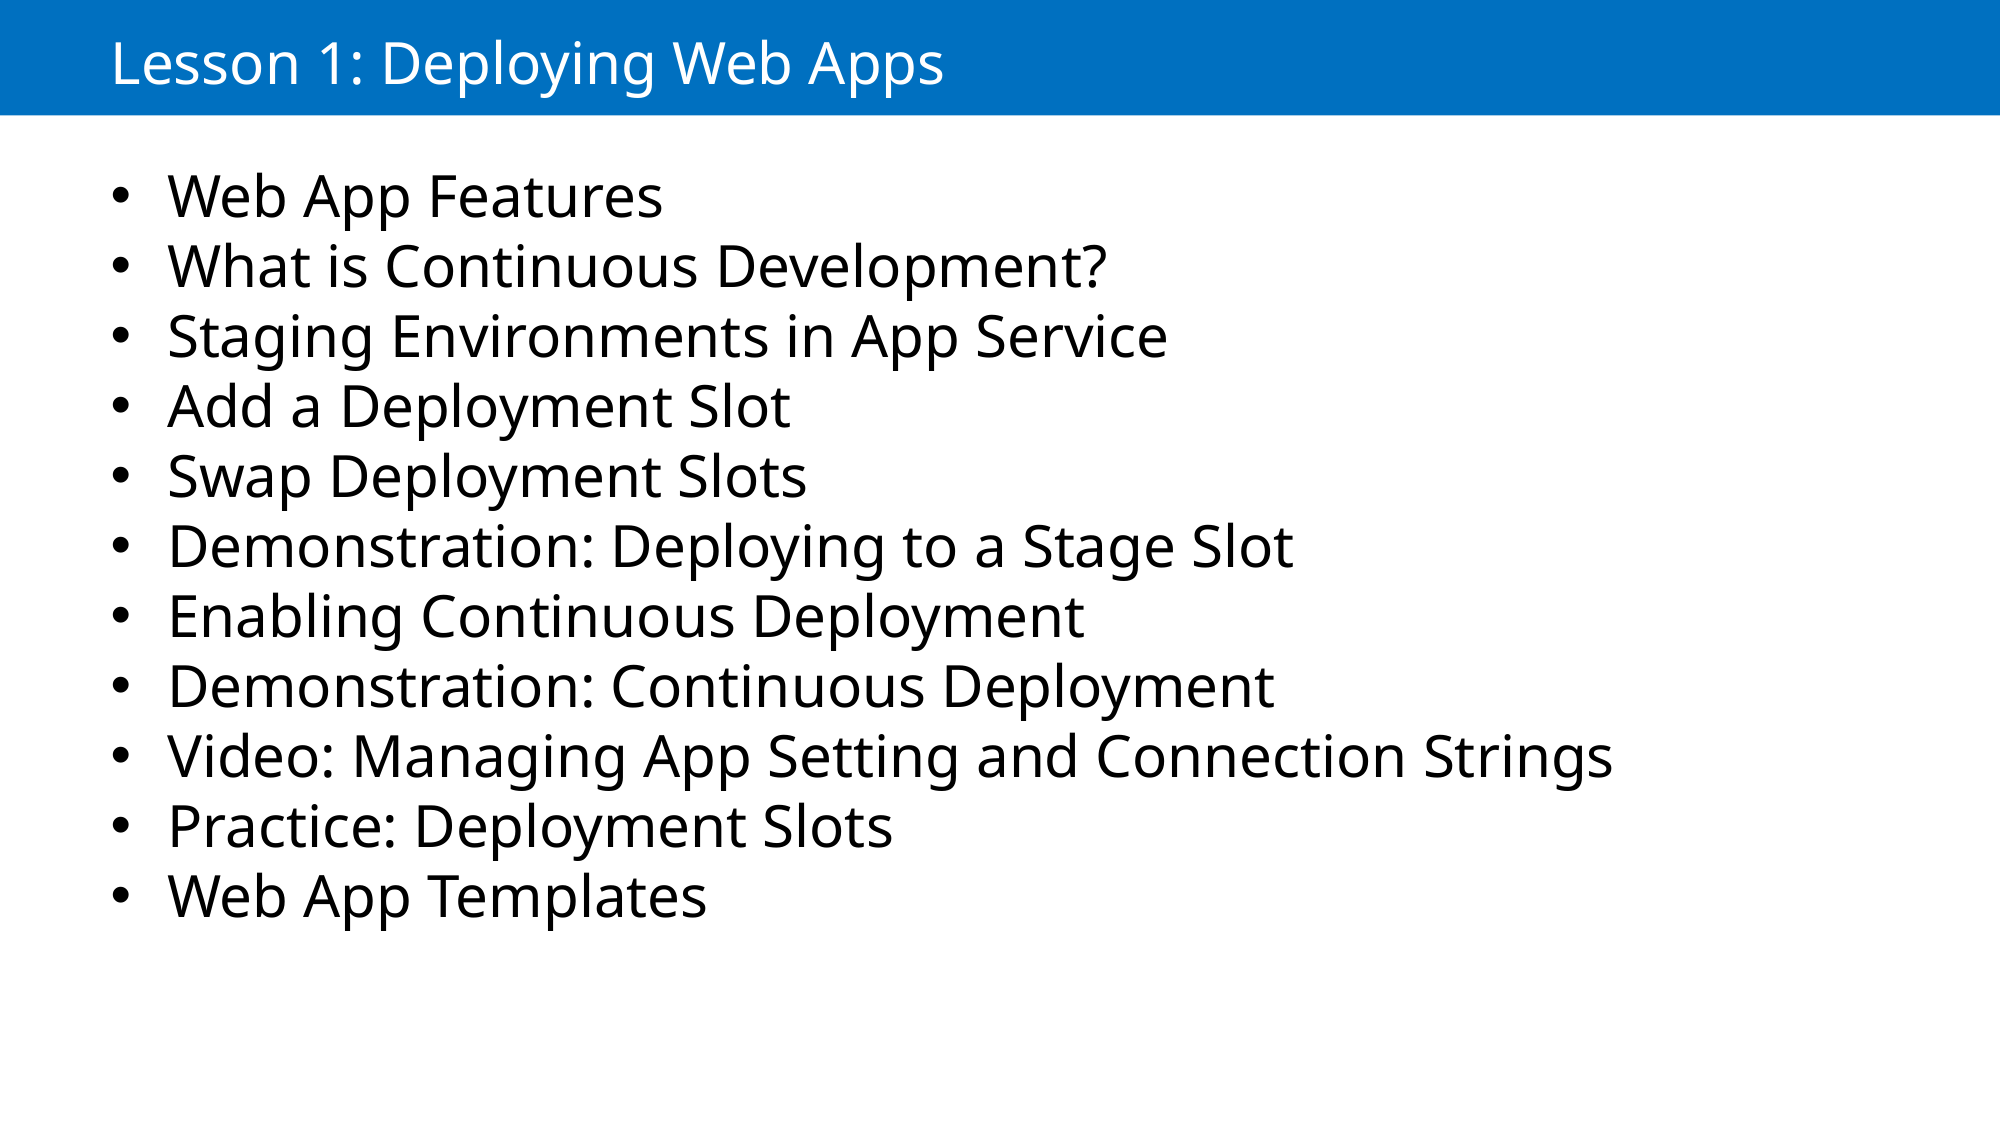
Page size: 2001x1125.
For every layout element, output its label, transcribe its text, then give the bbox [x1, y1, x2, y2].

text_box Lesson 1: Deploying Web Apps [96, 18, 1857, 104]
text_box Web App Features What is Continuous Development? Staging Environments in App Service Add a Deployment Slot Swap Deployment Slots Demonstration: Deploying to a Stage Slot Enabling Continuous Deployment Demonstration: Continuous Deployment Video: Managing App Setting and Connection Strings Practice: Deployment Slots Web App Templates [95, 151, 1780, 937]
